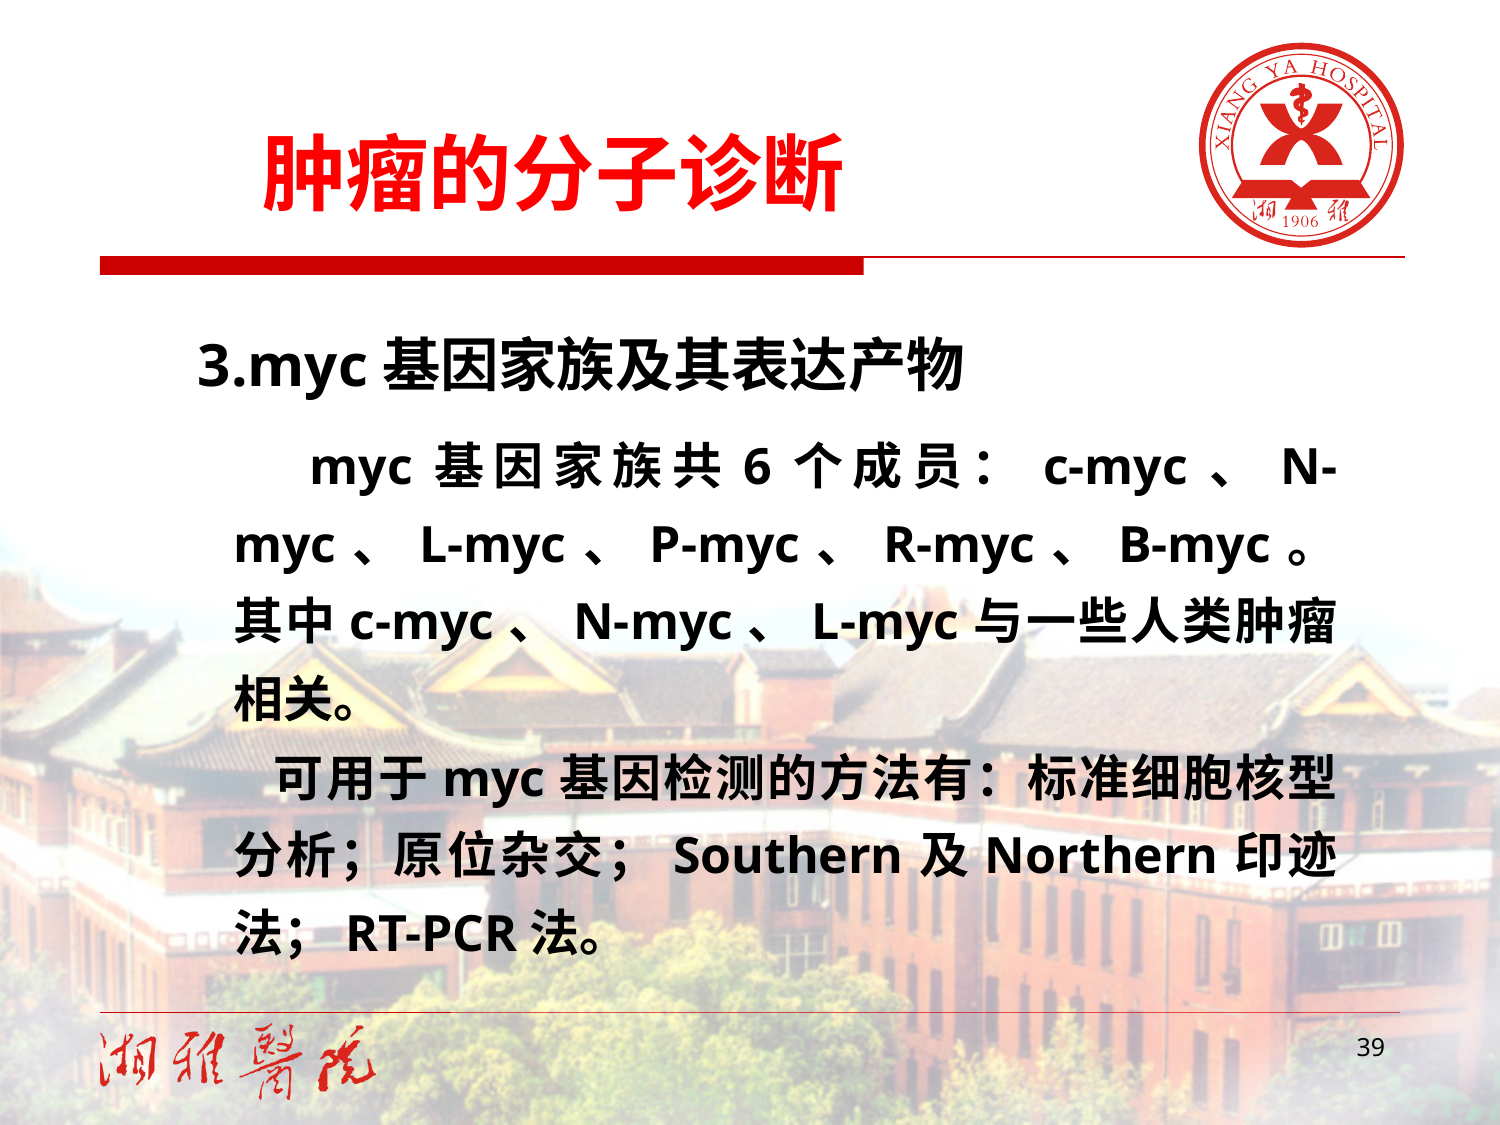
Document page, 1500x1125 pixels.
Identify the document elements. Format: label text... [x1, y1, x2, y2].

text_box 3.myc基因家族及其表达产物 [183, 278, 1247, 406]
picture [0, 0, 1500, 1125]
text_box 39 [1074, 1024, 1400, 1103]
text_box myc基因家族共6个成员：c-myc、N-myc、L-myc、P-myc、R-myc、B-myc。其中c-myc、N-myc、L-myc与一些人类肿瘤相关。 可用于myc基因检测的方法有：标准细胞核型分析；原位杂交；Southern及Northern印迹法；RT-PCR法。 [218, 408, 1353, 970]
text_box 肿瘤的分子诊断 [2, 125, 1105, 231]
